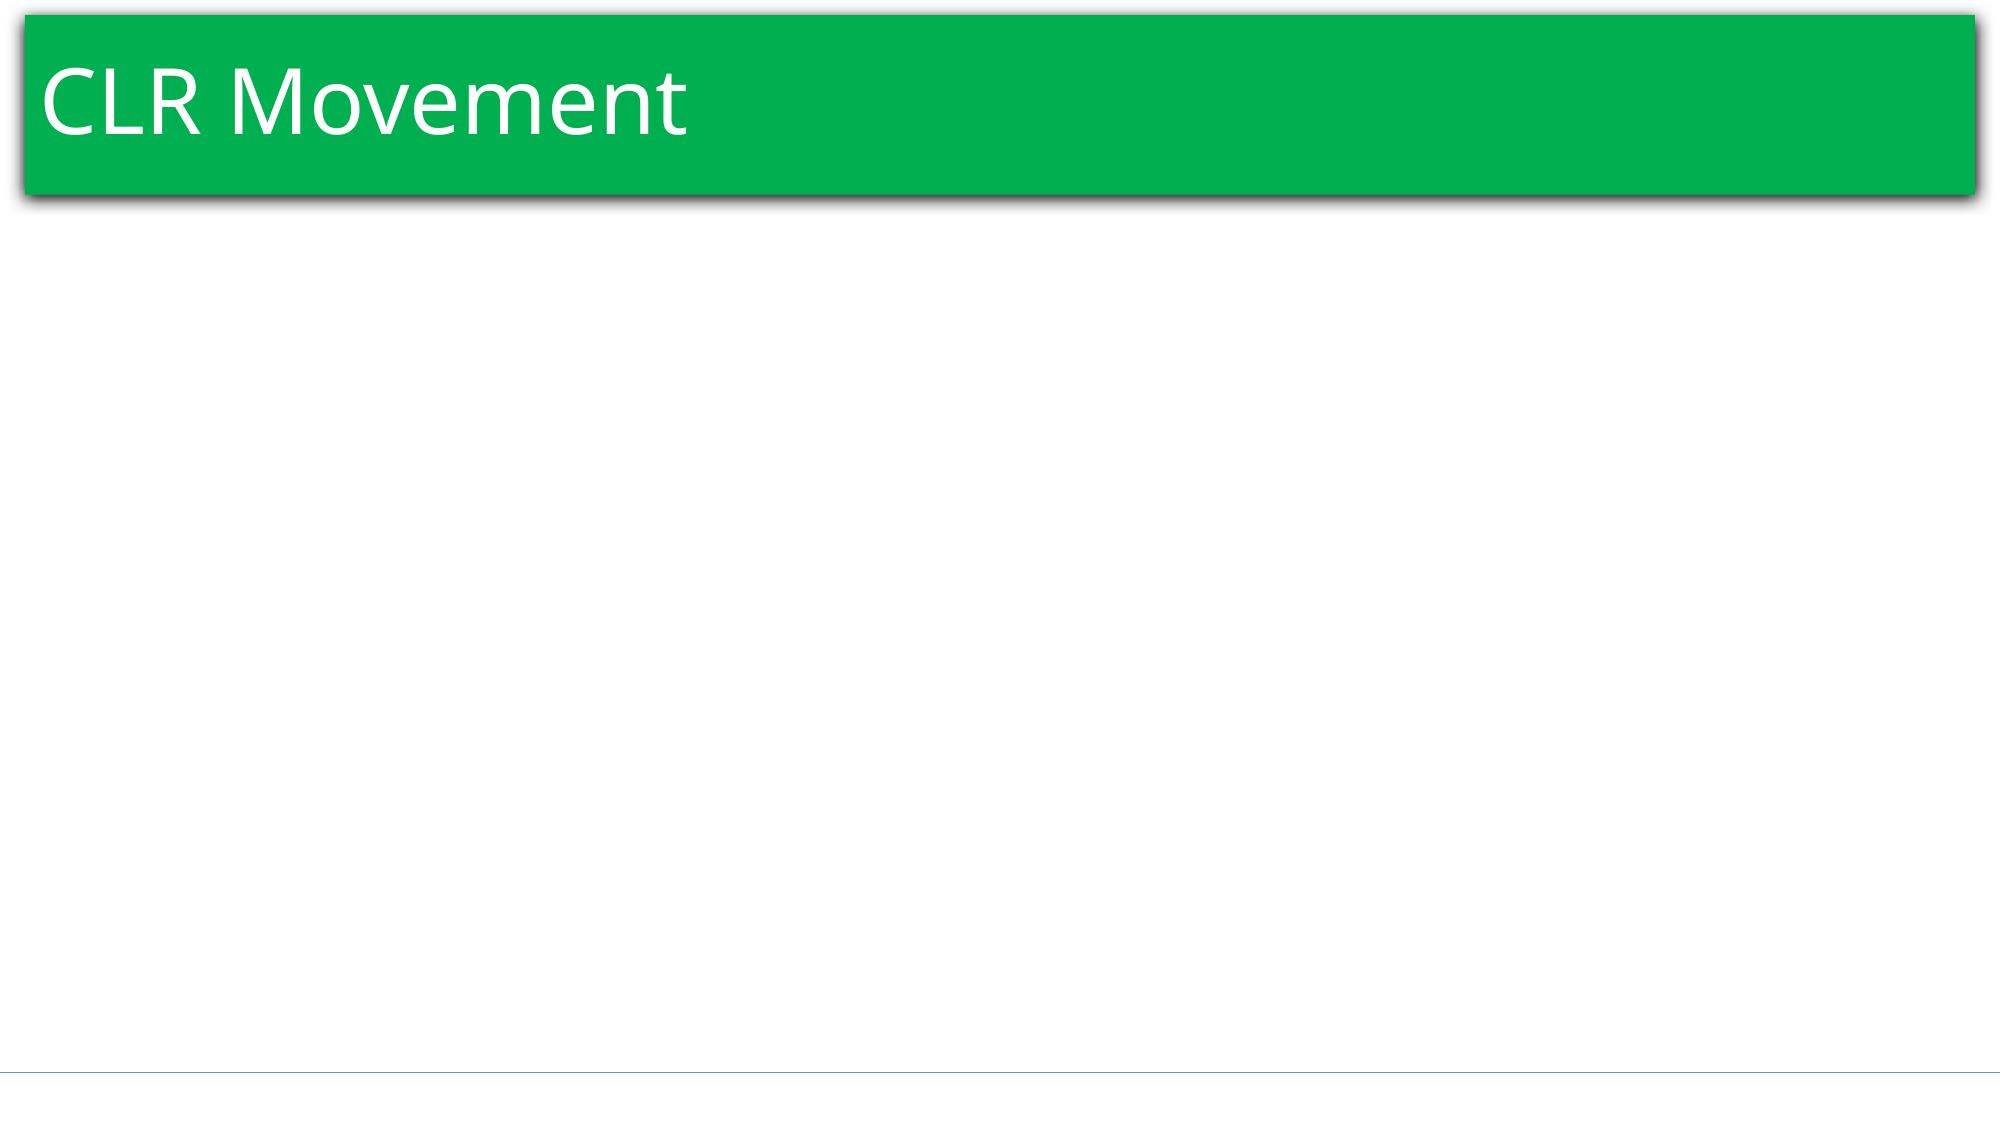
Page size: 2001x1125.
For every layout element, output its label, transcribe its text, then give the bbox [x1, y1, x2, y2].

title CLR Movement [24, 14, 1975, 195]
